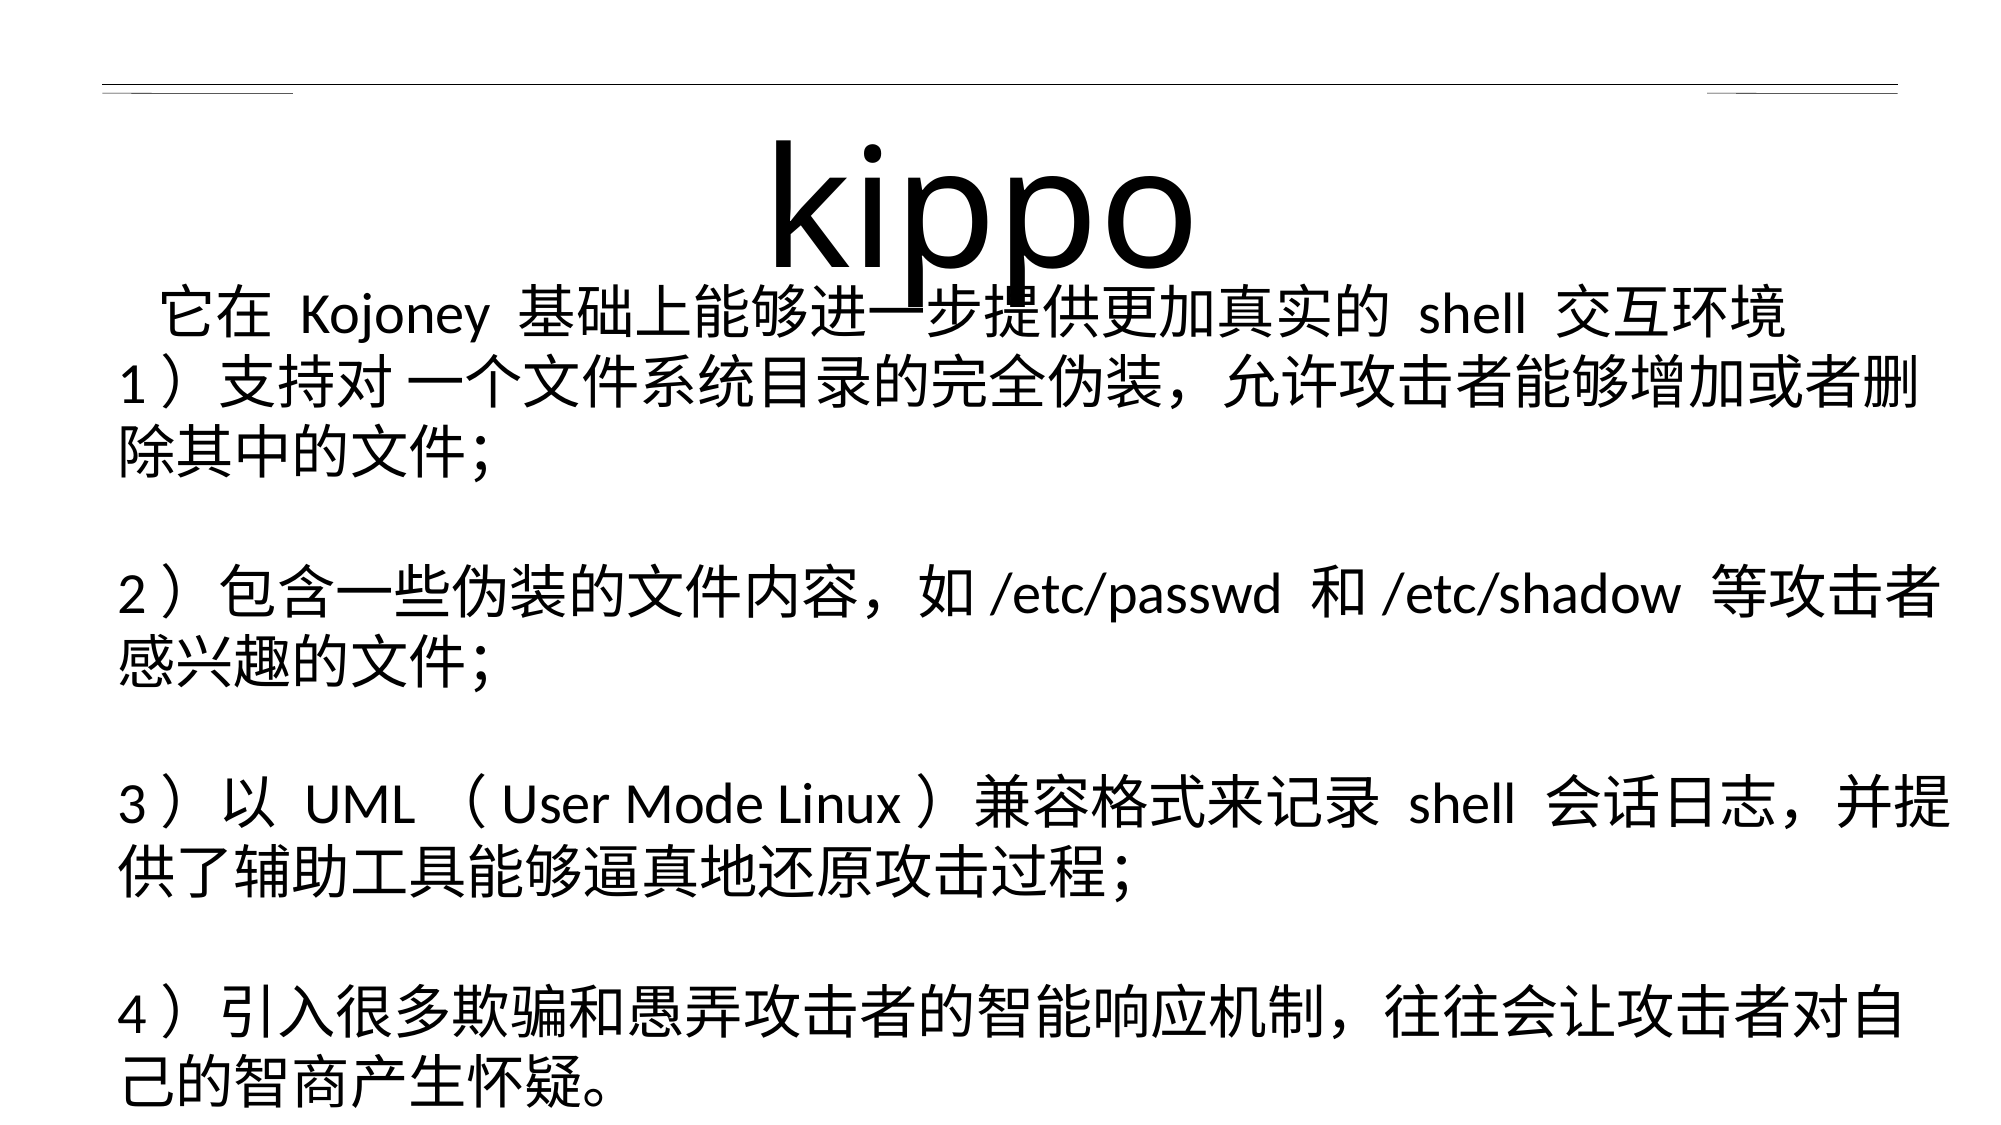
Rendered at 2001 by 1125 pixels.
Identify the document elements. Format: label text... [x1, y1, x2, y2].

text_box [301, 739, 638, 935]
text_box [656, 383, 992, 579]
text_box 它在 Kojoney 基础上能够进一步提供更加真实的 shell 交互环境 1）支持对 一个文件系统目录的完全伪装，允许攻击者能够增加或者删除其中的文件； 2）包含一些伪装的文件内容，如/etc/passwd 和/etc/shadow 等攻击者感兴趣的文件； 3）以 UML（User Mode Linux）兼容格式来记录 shell 会话日志，并提供了辅助工具能够逼真地还原攻击过程； 4）引入很多欺骗和愚弄攻击者的智能响应机制，往往会让攻击者对自己的智商产生怀疑。 [102, 267, 1976, 1125]
text_box kippo [637, 93, 1326, 267]
